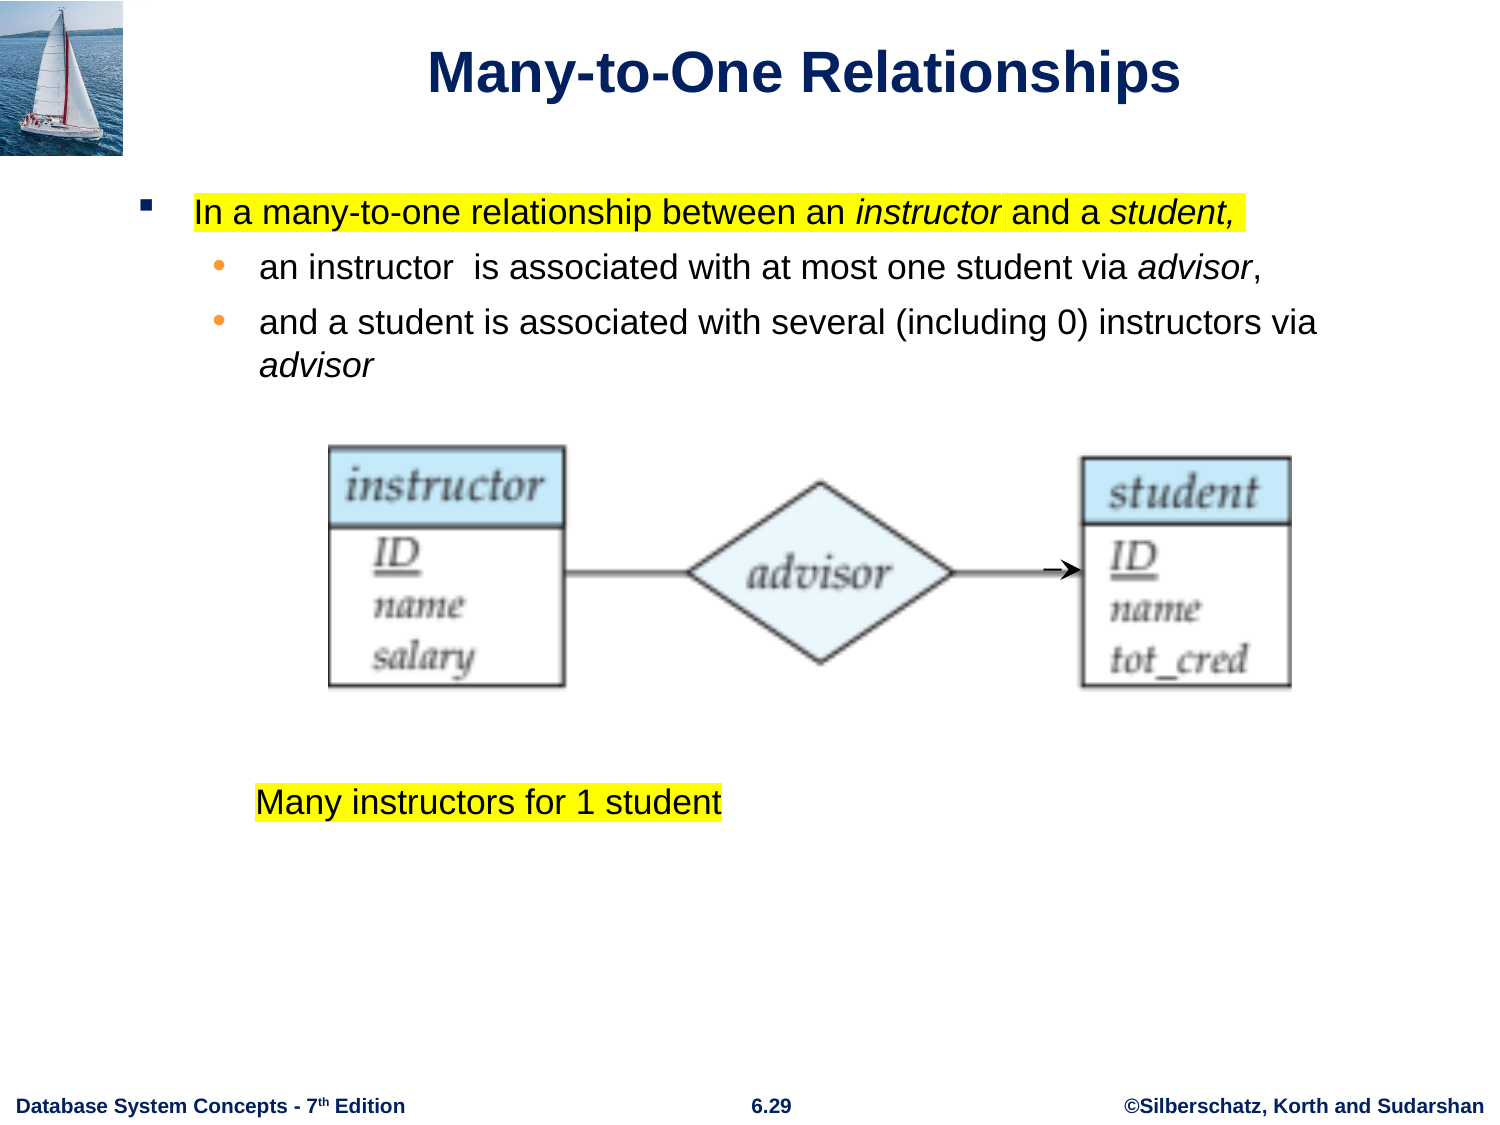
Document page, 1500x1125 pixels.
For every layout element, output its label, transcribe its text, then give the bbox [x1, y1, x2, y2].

list In a many-to-one relationship between an instructor and a student, an instructor is associated with at most one student via advisor, and a student is associated with several (including 0) instructors via advisor [122, 181, 1394, 480]
title Many-to-One Relationships [139, 36, 1472, 113]
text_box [327, 415, 1293, 714]
text_box Many instructors for 1 student [240, 771, 737, 829]
picture [0, 1, 123, 156]
